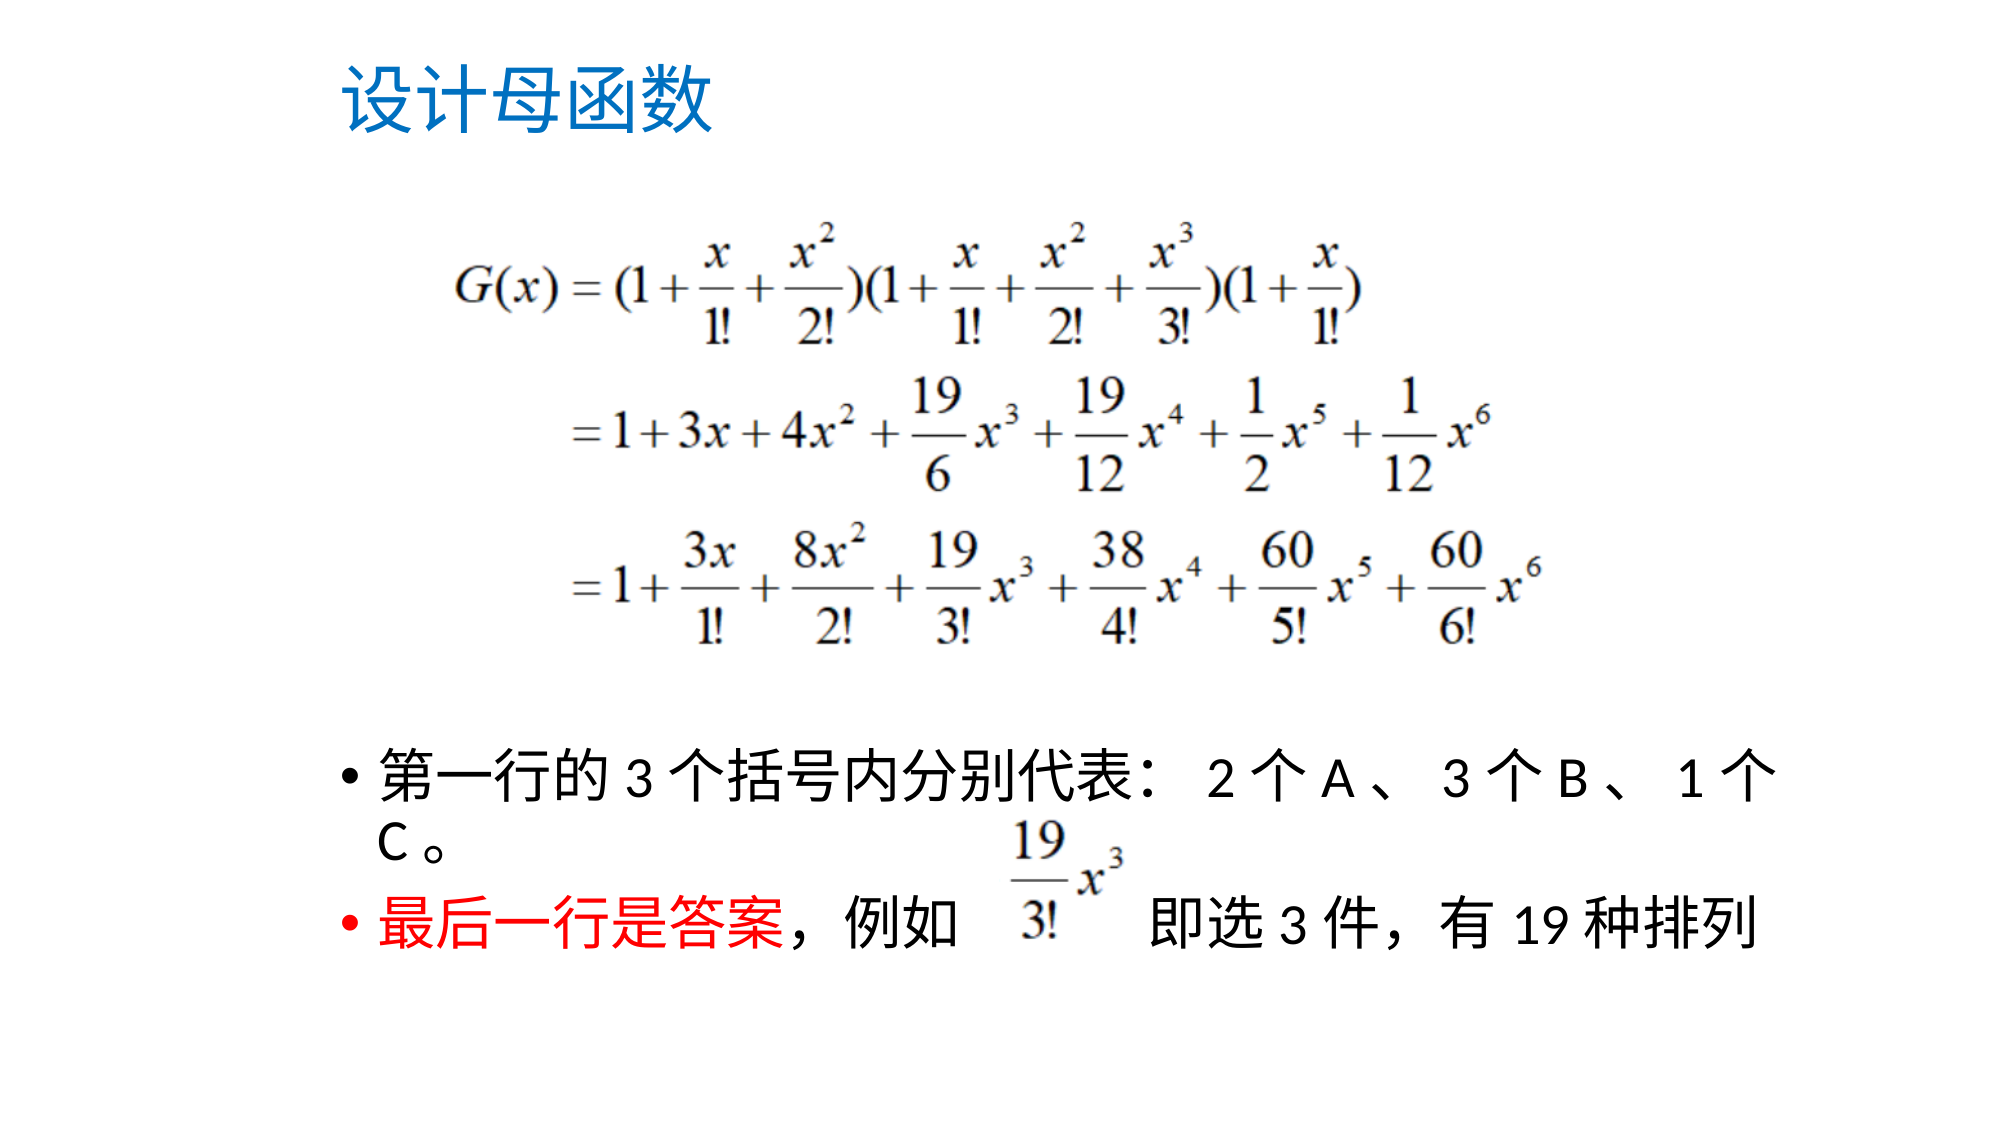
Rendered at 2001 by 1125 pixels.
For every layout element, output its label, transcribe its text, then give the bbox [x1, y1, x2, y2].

list 第一行的3个括号内分别代表：2个A、3个B、1个C。 最后一行是答案，例如 ，即选3件，有19种排列 [324, 739, 1839, 1071]
title 设计母函数 [324, 45, 1675, 161]
picture [444, 208, 1556, 652]
picture [999, 810, 1130, 954]
